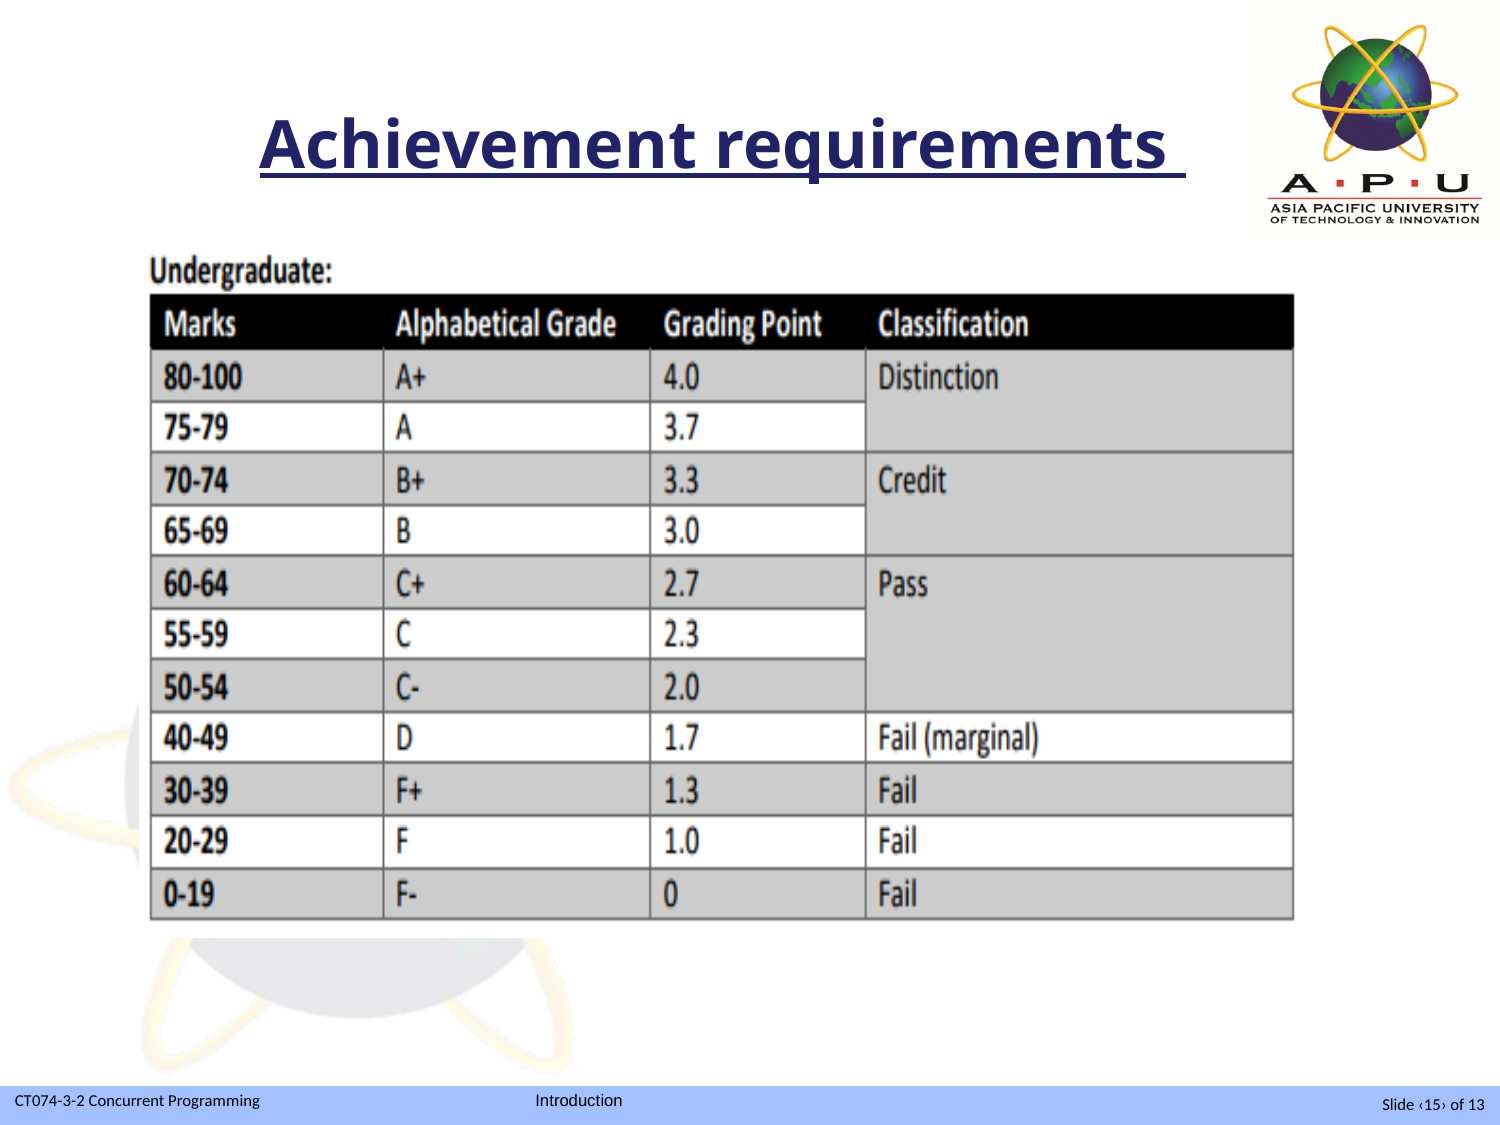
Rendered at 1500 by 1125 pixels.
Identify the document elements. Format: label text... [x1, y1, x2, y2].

text_box Achievement requirements [95, 94, 1211, 259]
picture [1251, 0, 1500, 249]
picture [138, 253, 1304, 939]
footer Slide ‹15› of 13 [1024, 1086, 1500, 1125]
